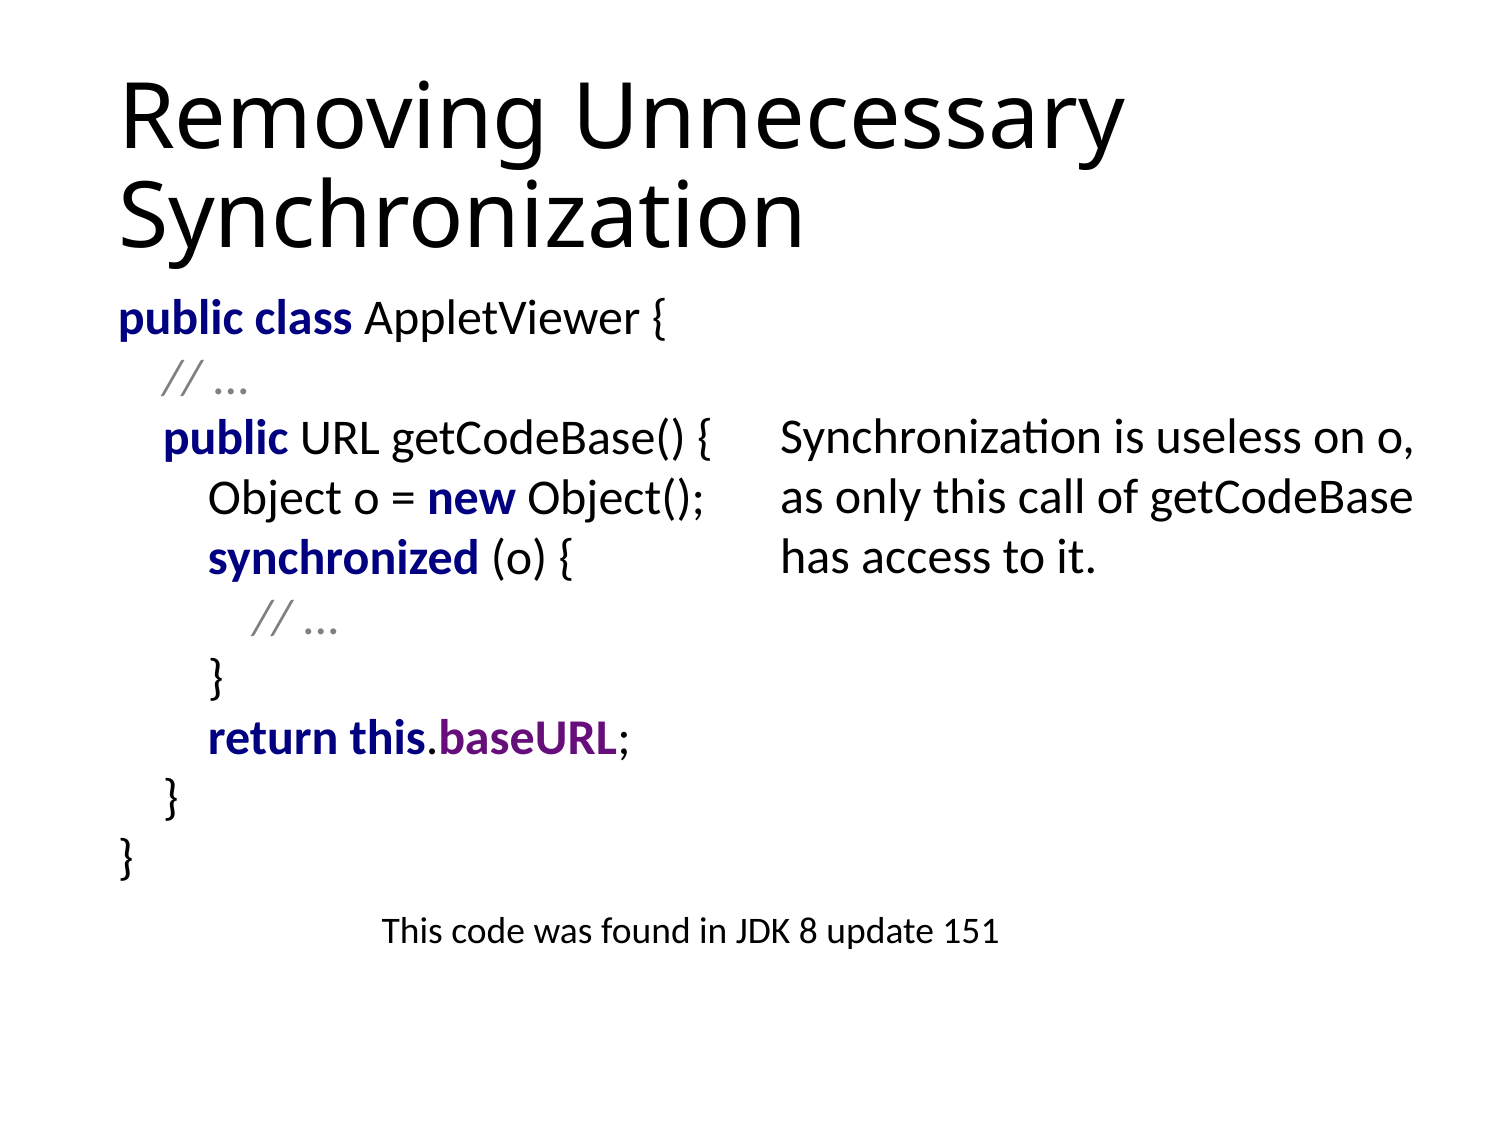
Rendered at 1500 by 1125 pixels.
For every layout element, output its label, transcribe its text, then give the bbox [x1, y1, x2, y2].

text_box public class AppletViewer { // ... public URL getCodeBase() { Object o = new Object(); synchronized (o) { // ... } return this.baseURL; } } [103, 277, 1279, 892]
text_box Synchronization is useless on o, as only this call of getCodeBase has access to it. [765, 396, 1440, 591]
text_box This code was found in JDK 8 update 151 [366, 898, 1016, 958]
title Removing Unnecessary Synchronization [103, 59, 1397, 278]
